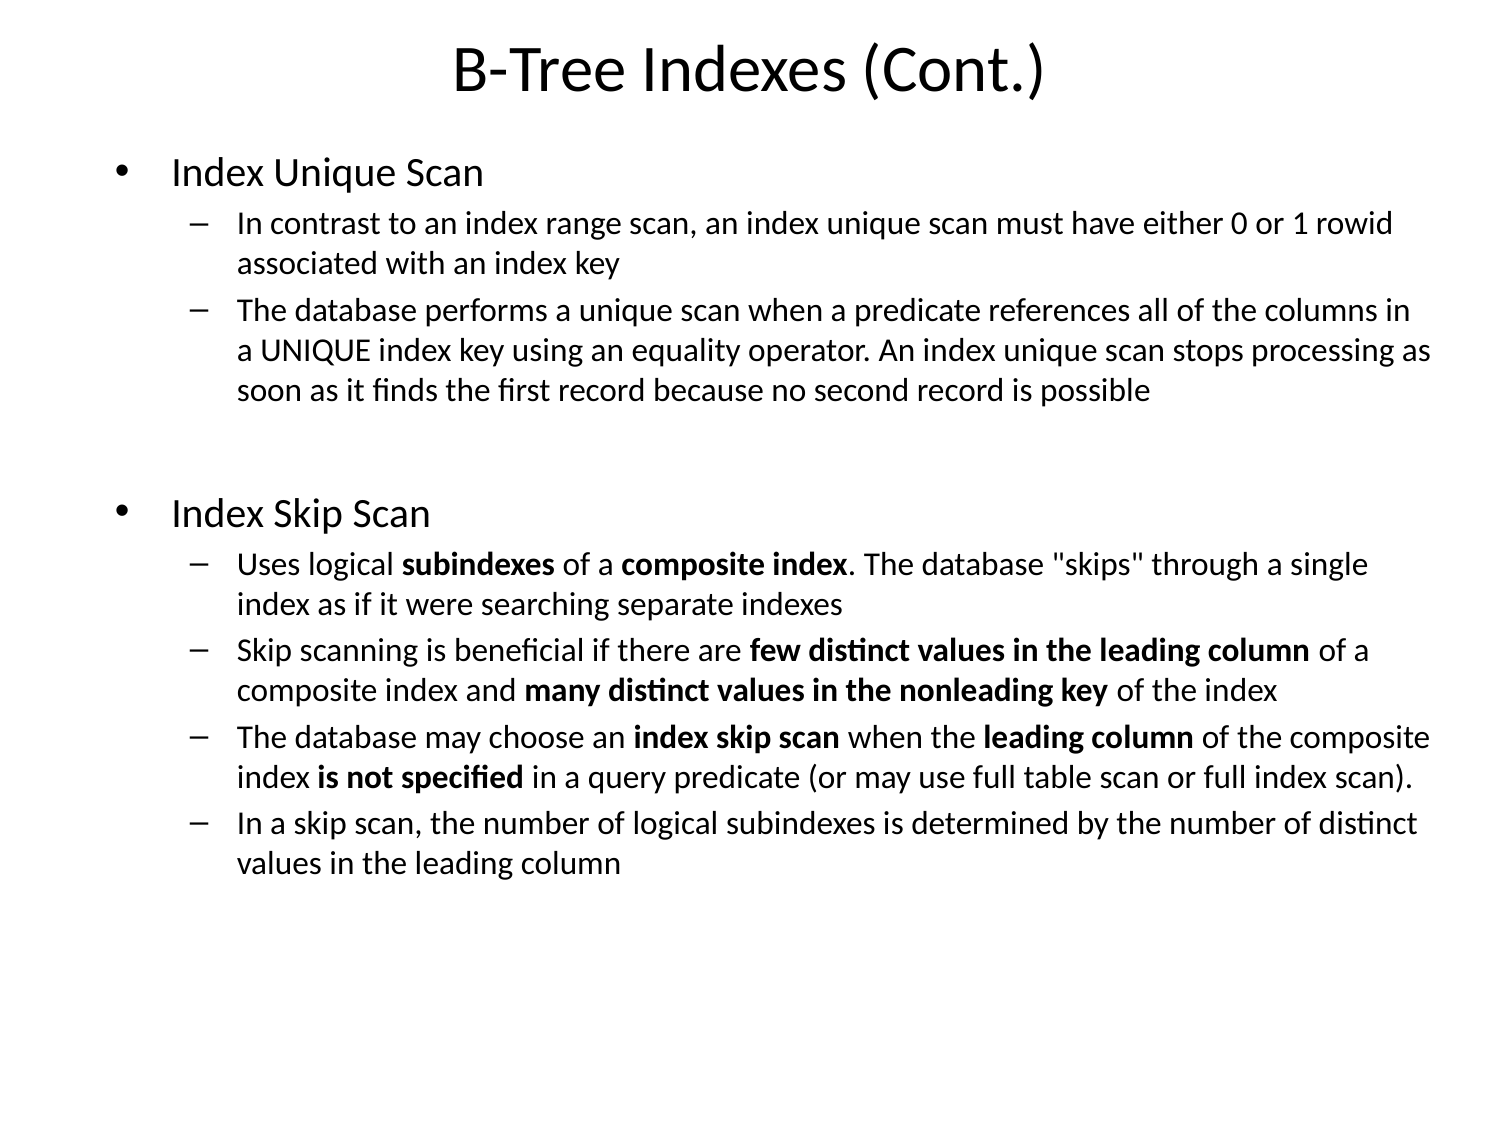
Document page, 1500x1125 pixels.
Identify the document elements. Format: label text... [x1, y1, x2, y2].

list Index Unique Scan In contrast to an index range scan, an index unique scan must have either 0 or 1 rowid associated with an index key The database performs a unique scan when a predicate references all of the columns in a UNIQUE index key using an equality operator. An index unique scan stops processing as soon as it finds the first record because no second record is possible Index Skip Scan Uses logical subindexes of a composite index. The database "skips" through a single index as if it were searching separate indexes Skip scanning is beneficial if there are few distinct values in the leading column of a composite index and many distinct values in the nonleading key of the index The database may choose an index skip scan when the leading column of the composite index is not specified in a query predicate (or may use full table scan or full index scan). In a skip scan, the number of logical subindexes is determined by the number of distinct values in the leading column [99, 137, 1450, 1063]
title B-Tree Indexes (Cont.) [75, 0, 1425, 130]
